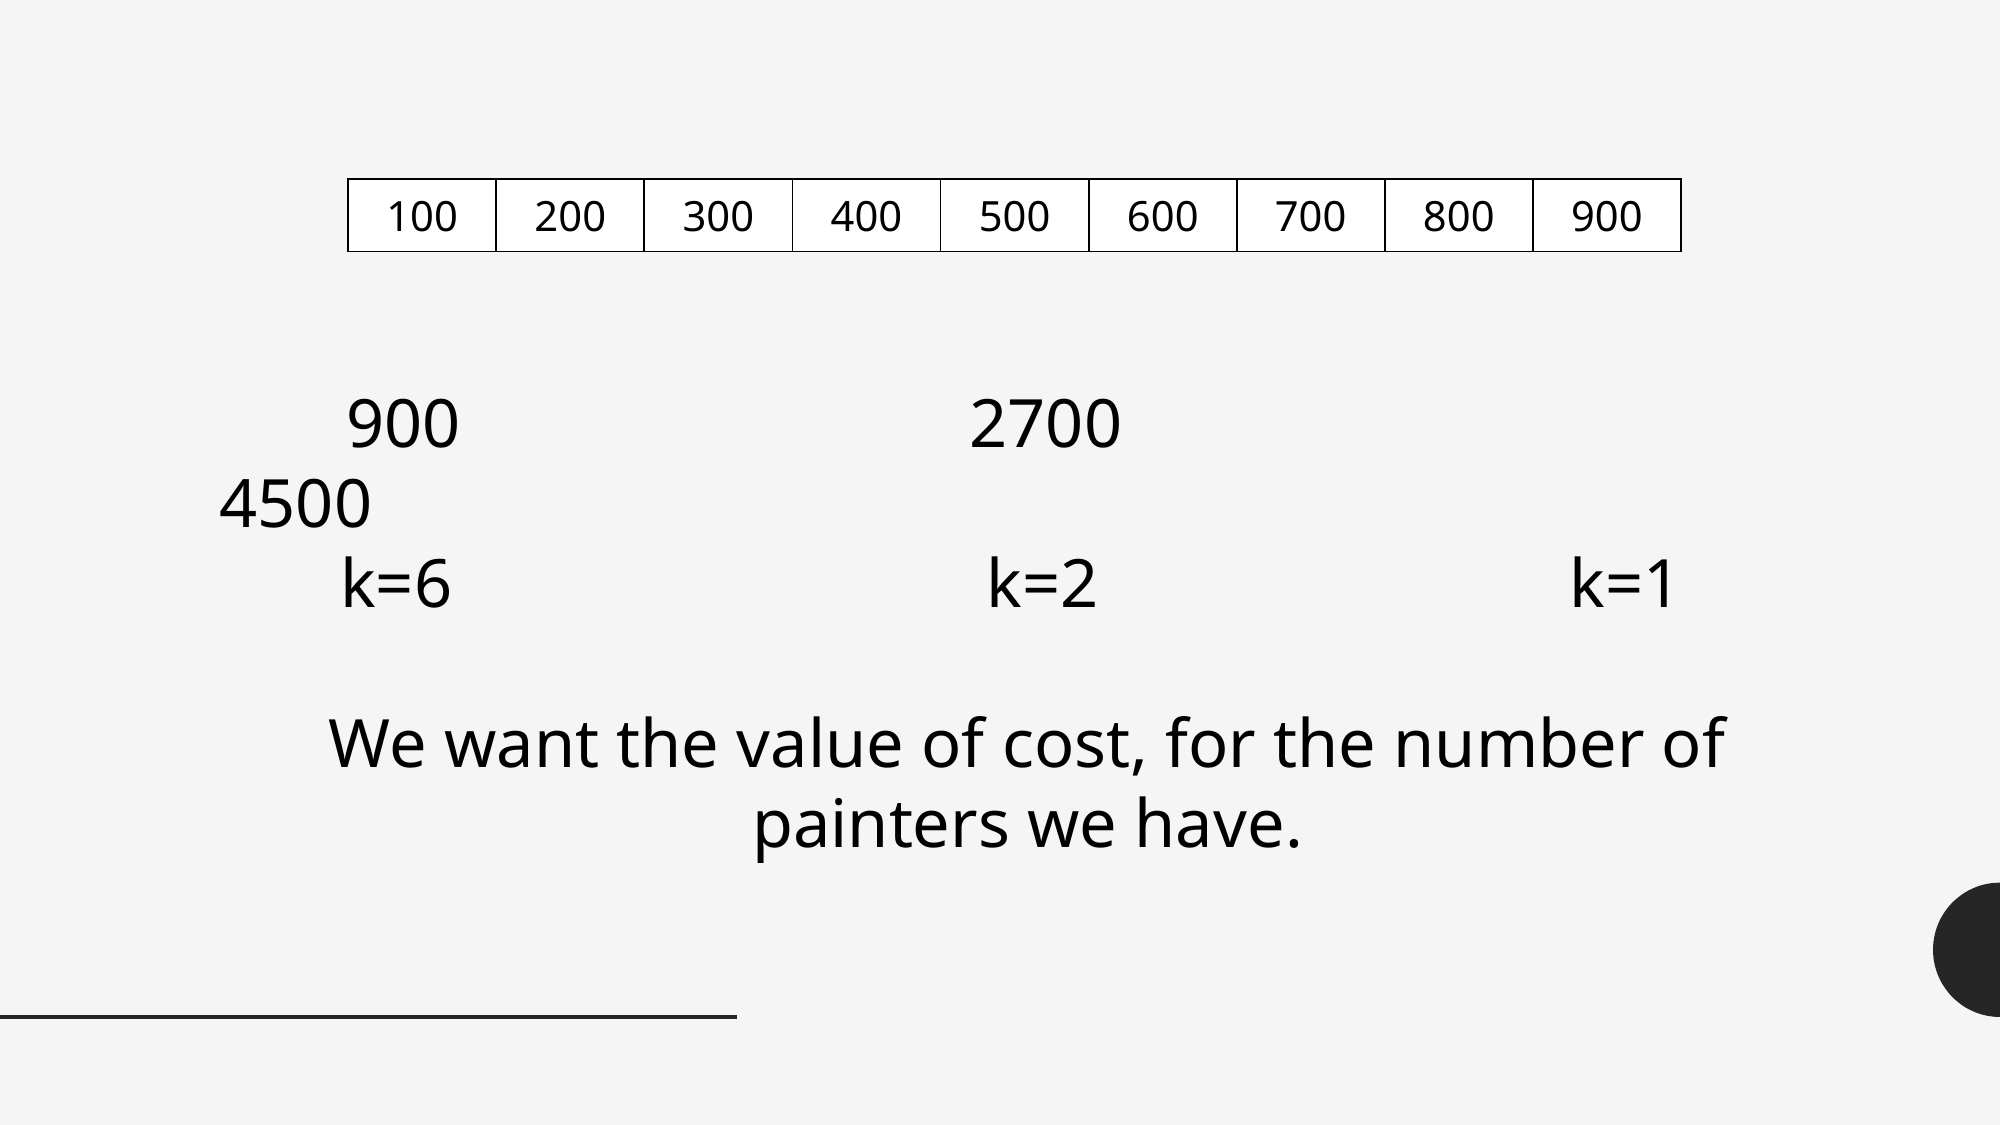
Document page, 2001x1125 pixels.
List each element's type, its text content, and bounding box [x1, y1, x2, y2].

table_header 500 [941, 180, 1088, 251]
table_header 700 [1238, 180, 1384, 251]
table_header 600 [1090, 180, 1236, 251]
table_header 900 [1534, 180, 1680, 251]
table_header 100 [349, 180, 495, 251]
text_box 900 2700 4500 k=6 k=2 k=1 We want the value of cost, for the number of painters we have. [204, 373, 1851, 869]
table_header 200 [497, 180, 643, 251]
table_header 300 [645, 180, 792, 251]
table_header 800 [1386, 180, 1532, 251]
table_header 400 [793, 180, 940, 251]
